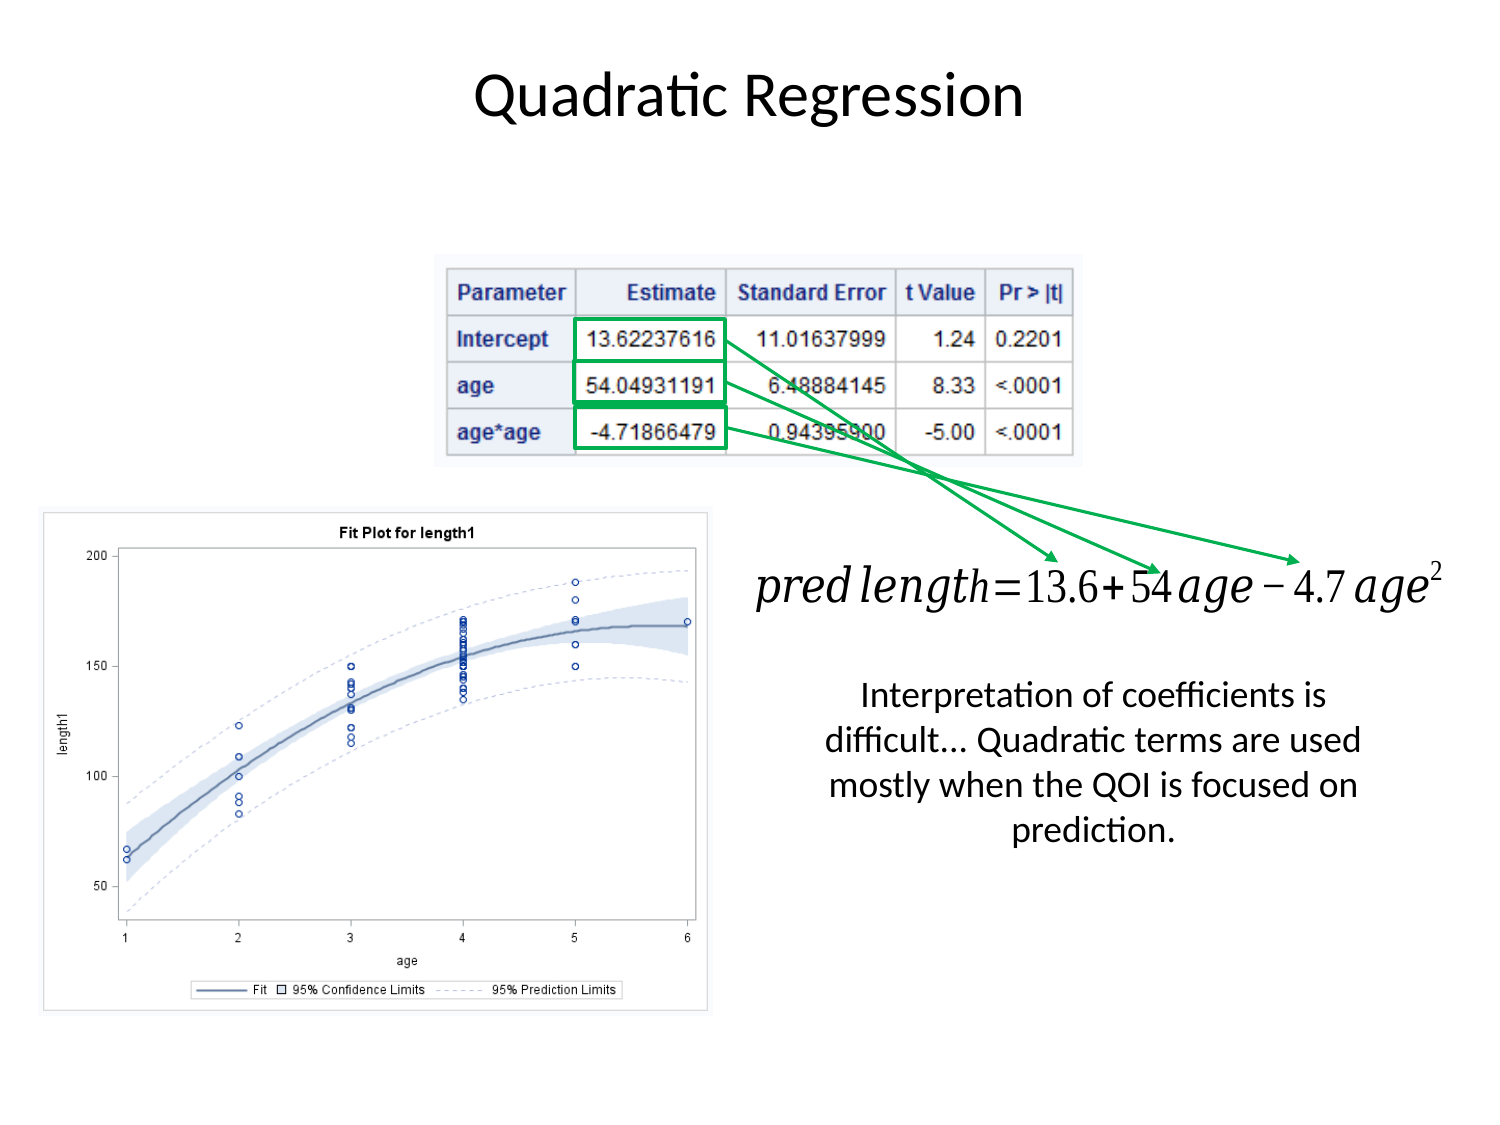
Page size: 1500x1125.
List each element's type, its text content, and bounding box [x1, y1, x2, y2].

picture [38, 506, 713, 1016]
text_box Interpretation of coefficients is difficult... Quadratic terms are used mostly when the QOI is focused on prediction. [787, 662, 1400, 858]
title Quadratic Regression [75, 45, 1425, 138]
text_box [724, 339, 1059, 381]
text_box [724, 381, 1162, 426]
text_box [725, 427, 1301, 563]
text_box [724, 569, 1162, 574]
picture [434, 254, 1083, 468]
